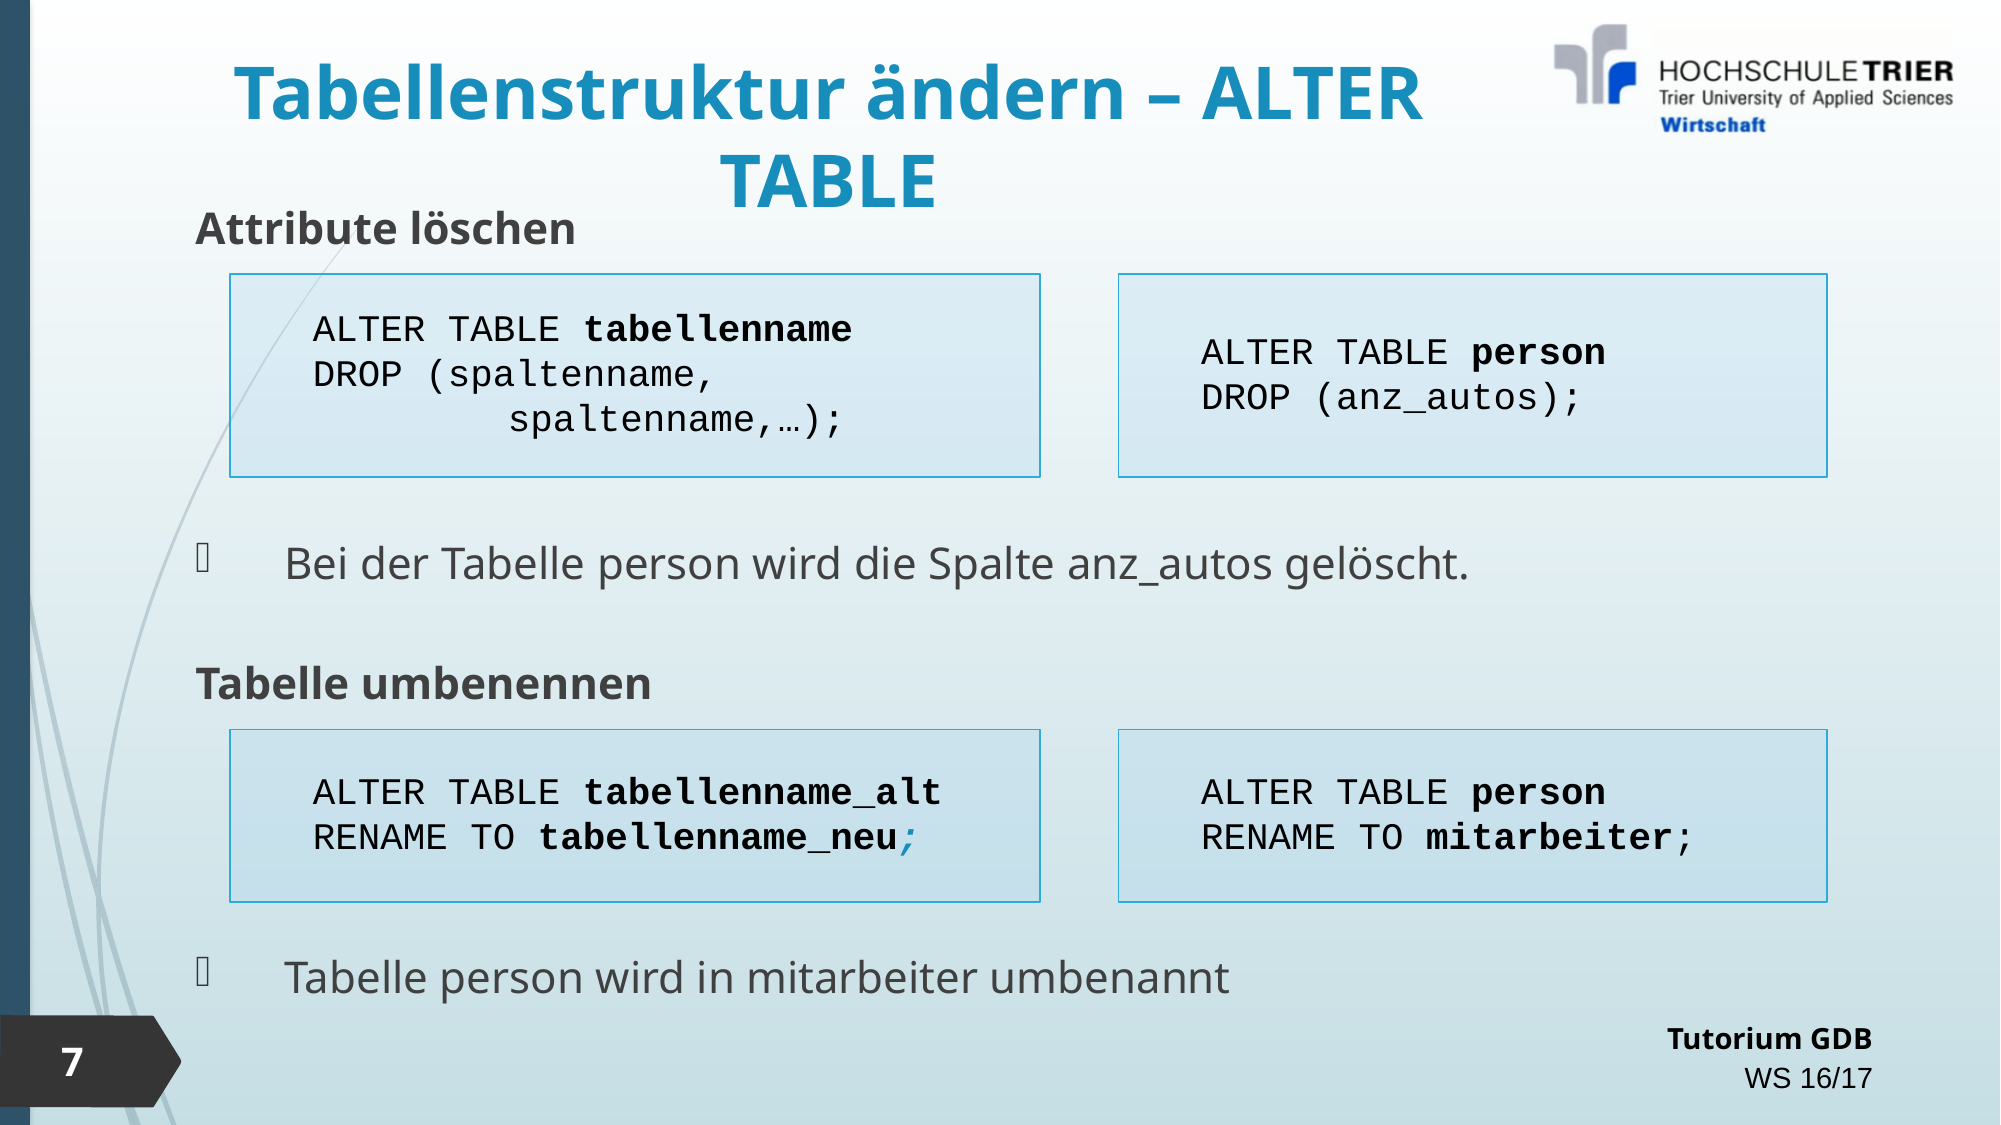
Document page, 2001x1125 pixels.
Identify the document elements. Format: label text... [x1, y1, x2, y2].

text_box ALTER TABLE tabellenname_alt RENAME TO tabellenname_neu; [229, 729, 1041, 903]
picture [1548, 13, 1966, 141]
title Tabellenstruktur ändern – ALTER TABLE [132, 39, 1527, 161]
text_box ALTER TABLE person RENAME TO mitarbeiter; [1118, 729, 1828, 903]
text_box ALTER TABLE person DROP (anz_autos); [1118, 273, 1828, 478]
text_box ALTER TABLE tabellenname DROP (spaltenname, spaltenname,…); [229, 273, 1041, 478]
list Attribute löschen Bei der Tabelle person wird die Spalte anz_autos gelöscht. Tabelle umbenennen Tabelle person wird in mitarbeiter umbenannt [180, 183, 1888, 1025]
